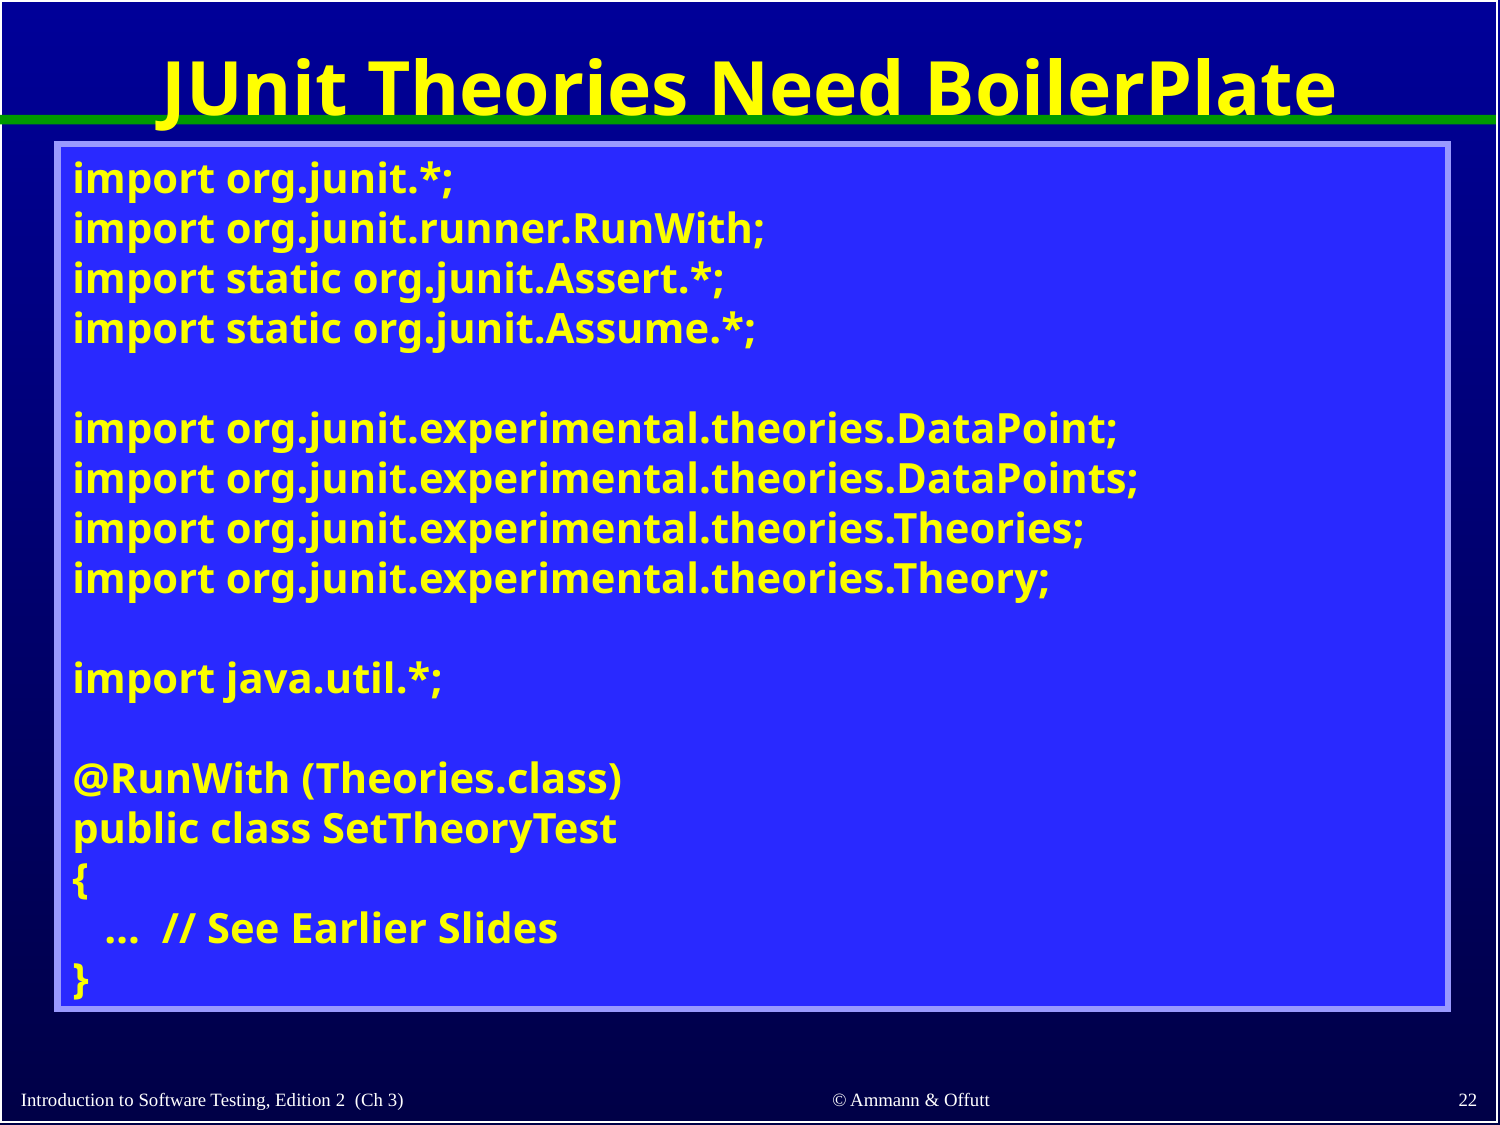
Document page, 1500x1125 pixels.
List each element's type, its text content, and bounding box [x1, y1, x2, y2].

title JUnit Theories Need BoilerPlate [7, 15, 1493, 167]
text_box import org.junit.*; import org.junit.runner.RunWith; import static org.junit.Assert.*; import static org.junit.Assume.*; import org.junit.experimental.theories.DataPoint; import org.junit.experimental.theories.DataPoints; import org.junit.experimental.theories.Theories; import org.junit.experimental.theories.Theory; import java.util.*; @RunWith (Theories.class) public class SetTheoryTest { … // See Earlier Slides } [57, 144, 1448, 1010]
slide_number 22 [1179, 1074, 1493, 1119]
footer © Ammann & Offutt [673, 1075, 1149, 1119]
slide_number Introduction to Software Testing, Edition 2 (Ch 3) [5, 1077, 637, 1119]
